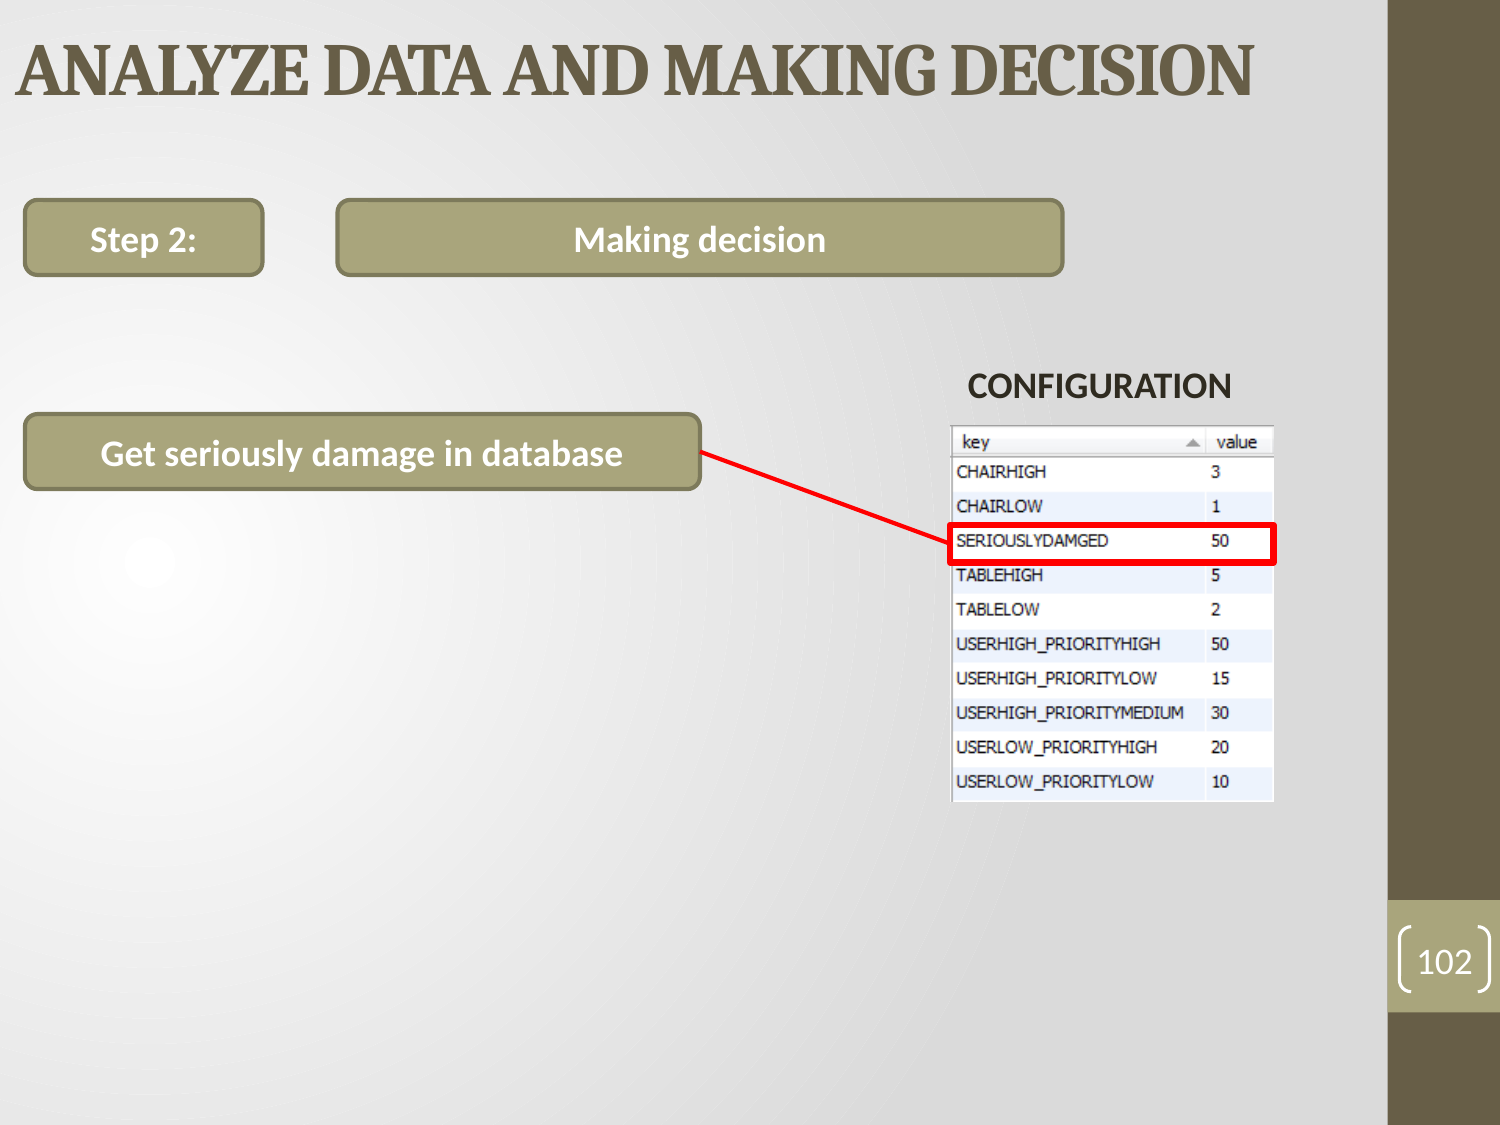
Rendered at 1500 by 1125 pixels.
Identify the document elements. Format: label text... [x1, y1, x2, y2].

text_box Making decision [335, 197, 1065, 278]
text_box Step 2: [22, 197, 265, 278]
slide_number 102 [1397, 925, 1492, 994]
text_box ANALYZE DATA AND MAKING DECISION [0, 0, 1388, 132]
picture [949, 424, 1274, 803]
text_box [699, 451, 951, 545]
text_box Get seriously damage in database [22, 411, 703, 492]
text_box CONFIGURATION [953, 353, 1248, 414]
